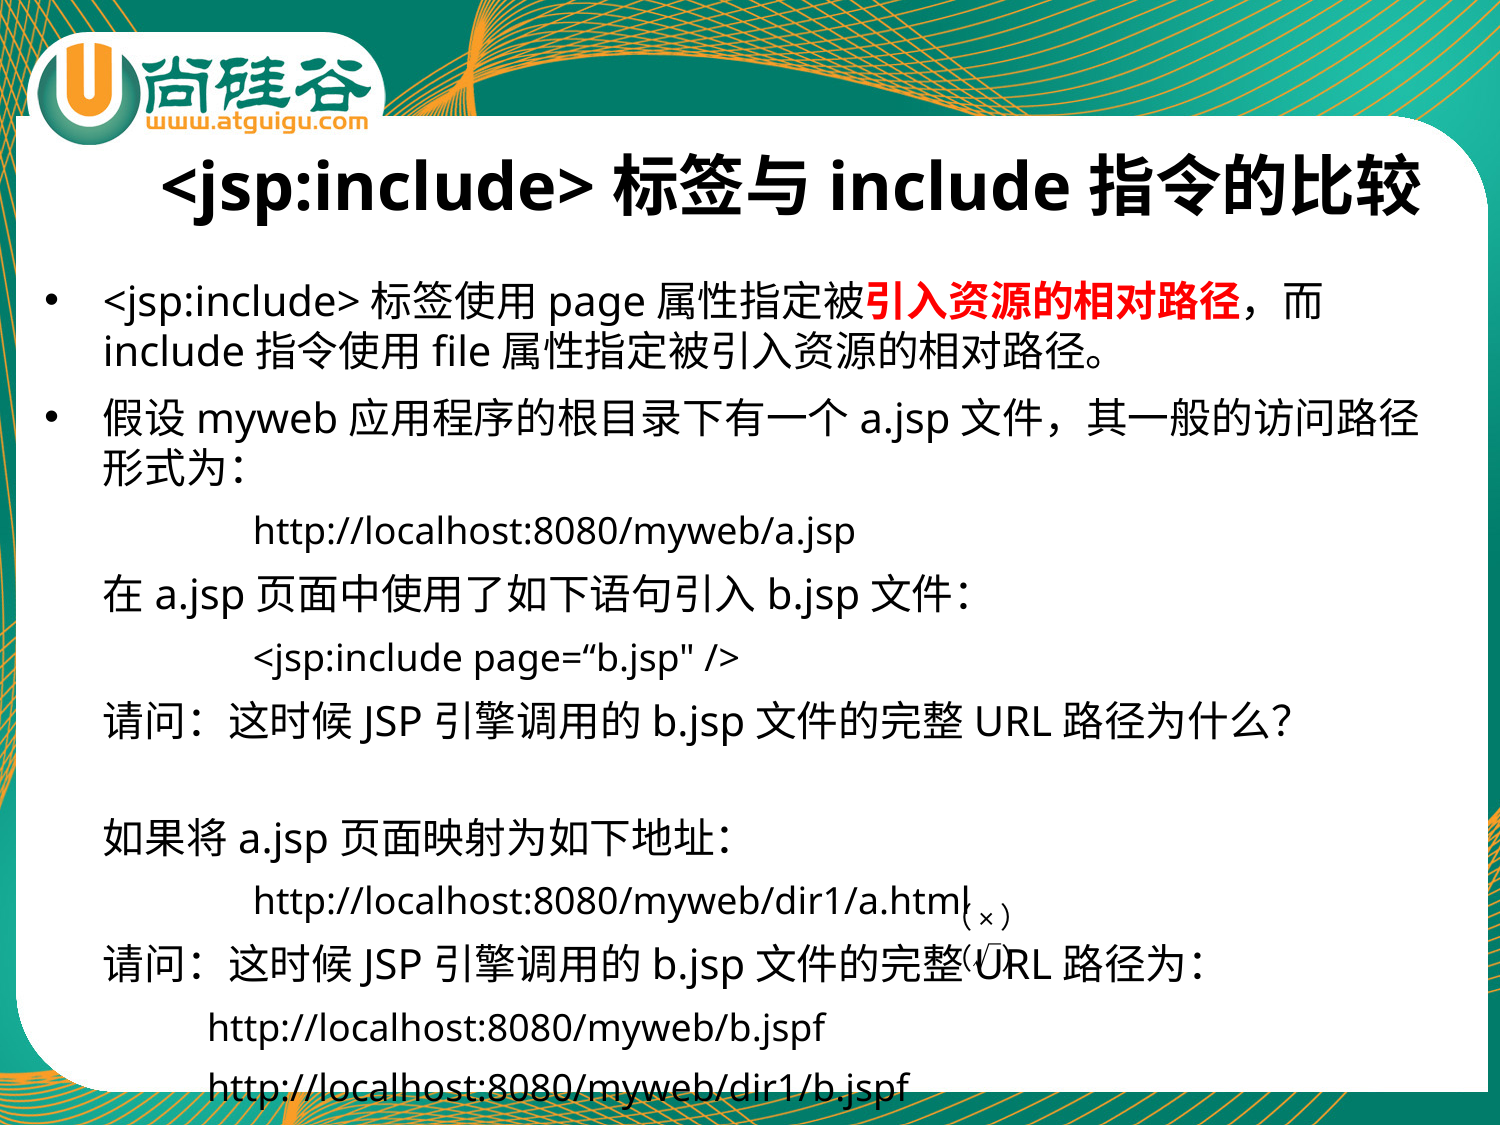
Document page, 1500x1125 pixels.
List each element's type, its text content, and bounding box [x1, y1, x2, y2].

text_box （×） （√） [928, 892, 1130, 983]
title <jsp:include>标签与include指令的比较 [123, 113, 1474, 255]
list <jsp:include>标签使用page属性指定被引入资源的相对路径，而include指令使用file属性指定被引入资源的相对路径。 假设myweb应用程序的根目录下有一个a.jsp文件，其一般的访问路径形式为： http://localhost:8080/myweb/a.jsp 在a.jsp页面中使用了如下语句引入b.jsp文件： <jsp:include page=“b.jsp" /> 请问：这时候JSP引擎调用的b.jsp文件的完整URL路径为什么？ 如果将a.jsp页面映射为如下地址： http://localhost:8080/myweb/dir1/a.html 请问：这时候JSP引擎调用的b.jsp文件的完整URL路径为： http://localhost:8080/myweb/b.jspf http://localhost:8080/myweb/dir1/b.jspf [29, 267, 1459, 1088]
picture [0, 0, 1500, 1125]
